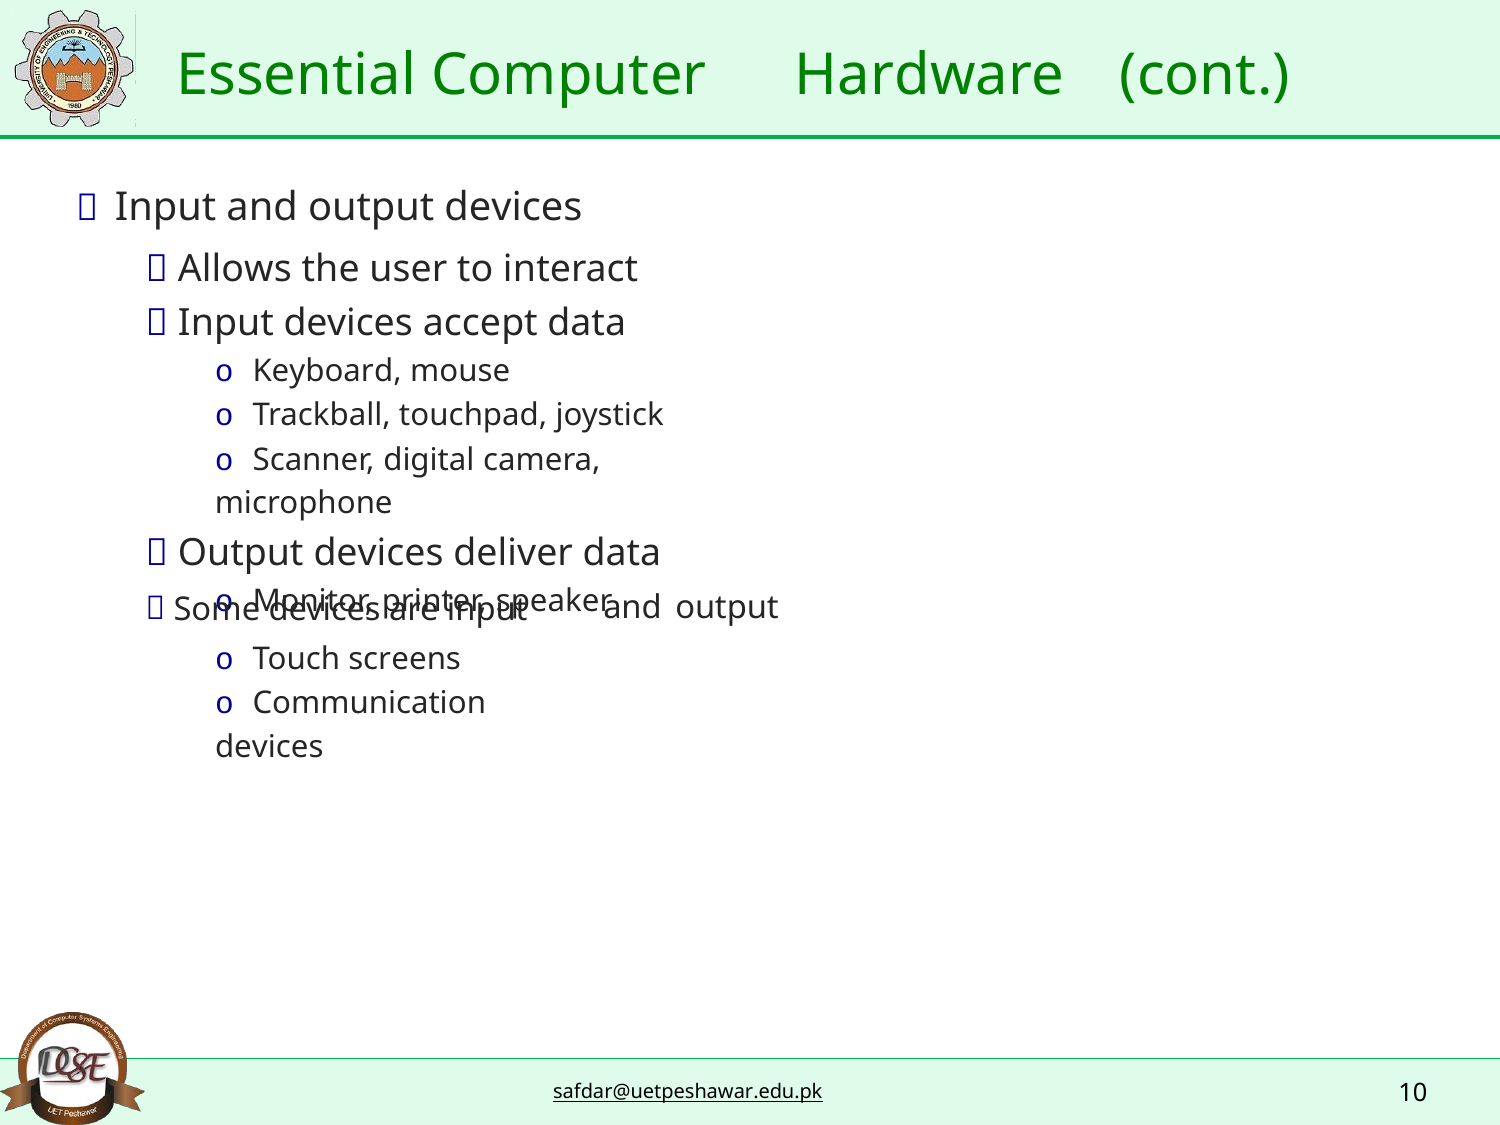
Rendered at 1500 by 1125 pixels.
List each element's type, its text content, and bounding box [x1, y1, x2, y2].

text_box safdar@uetpeshawar.edu.pk [550, 1079, 860, 1107]
text_box  Some devices are input o Touch screens o Communication devices [143, 588, 601, 724]
text_box  Input and output devices  Allows the user to interact  Input devices accept data o Keyboard, mouse o Trackball, touchpad, joystick o Scanner, digital camera, microphone  Output devices deliver data o Monitor, printer, speaker [74, 184, 782, 580]
text_box output [673, 589, 798, 632]
text_box [0, 0, 1500, 136]
text_box Hardware [792, 44, 1113, 116]
text_box 10 [1396, 1077, 1436, 1111]
text_box (cont.) [1117, 44, 1334, 116]
text_box [11, 10, 136, 127]
text_box [0, 1011, 145, 1125]
text_box [145, 1059, 1500, 1125]
text_box Essential Computer [174, 44, 787, 116]
text_box and [601, 589, 672, 632]
